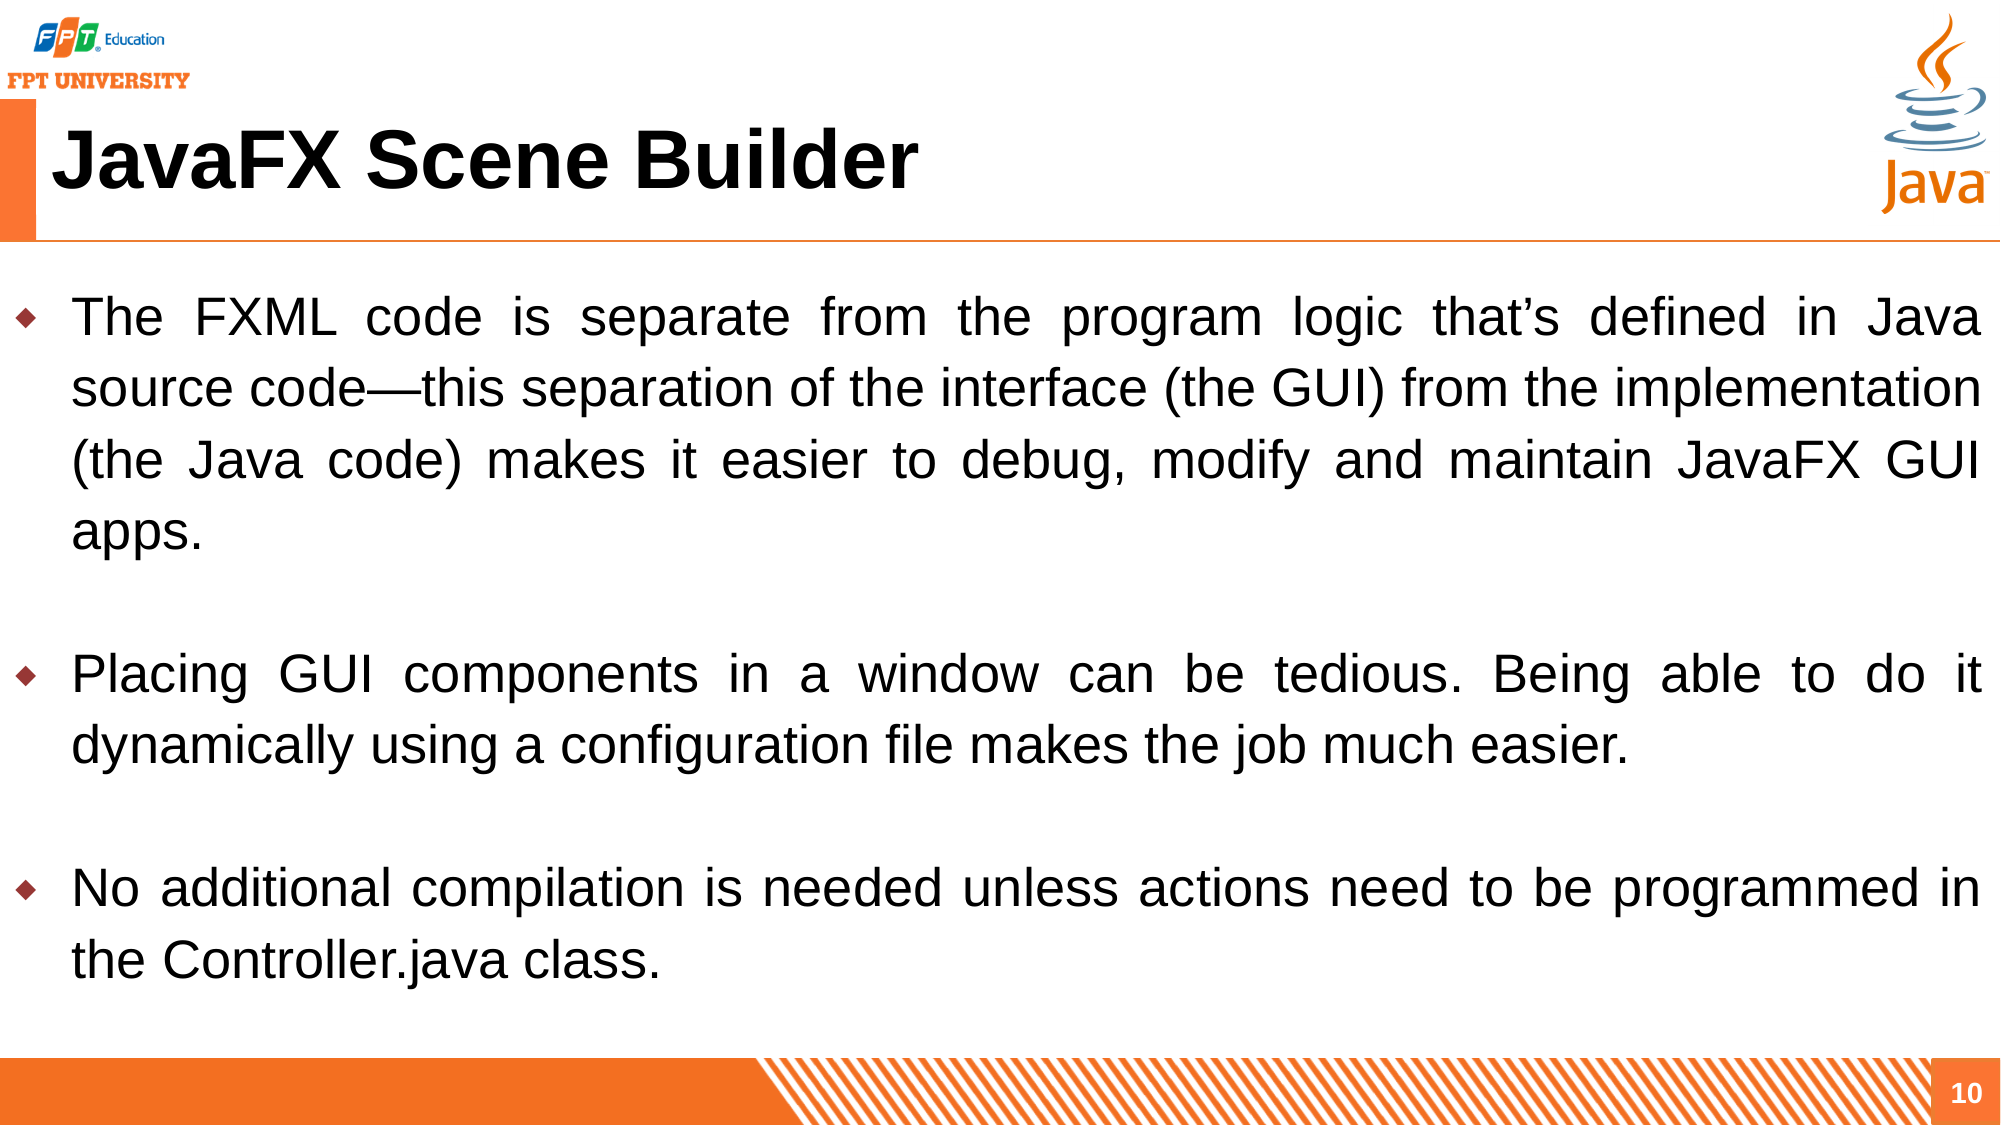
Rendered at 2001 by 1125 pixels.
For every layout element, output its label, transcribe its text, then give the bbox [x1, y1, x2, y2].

title JavaFX Scene Builder [36, 108, 1869, 215]
picture [1868, 4, 2000, 226]
list The FXML code is separate from the program logic that’s defined in Java source code—this separation of the interface (the GUI) from the implementation (the Java code) makes it easier to debug, modify and maintain JavaFX GUI apps. Placing GUI components in a window can be tedious. Being able to do it dynamically using a configuration file makes the job much easier. No additional compilation is needed unless actions need to be programmed in the Controller.java class. [0, 266, 2000, 1057]
picture [0, 1058, 1934, 1125]
picture [0, 2, 197, 99]
slide_number 10 [1933, 1059, 2000, 1124]
